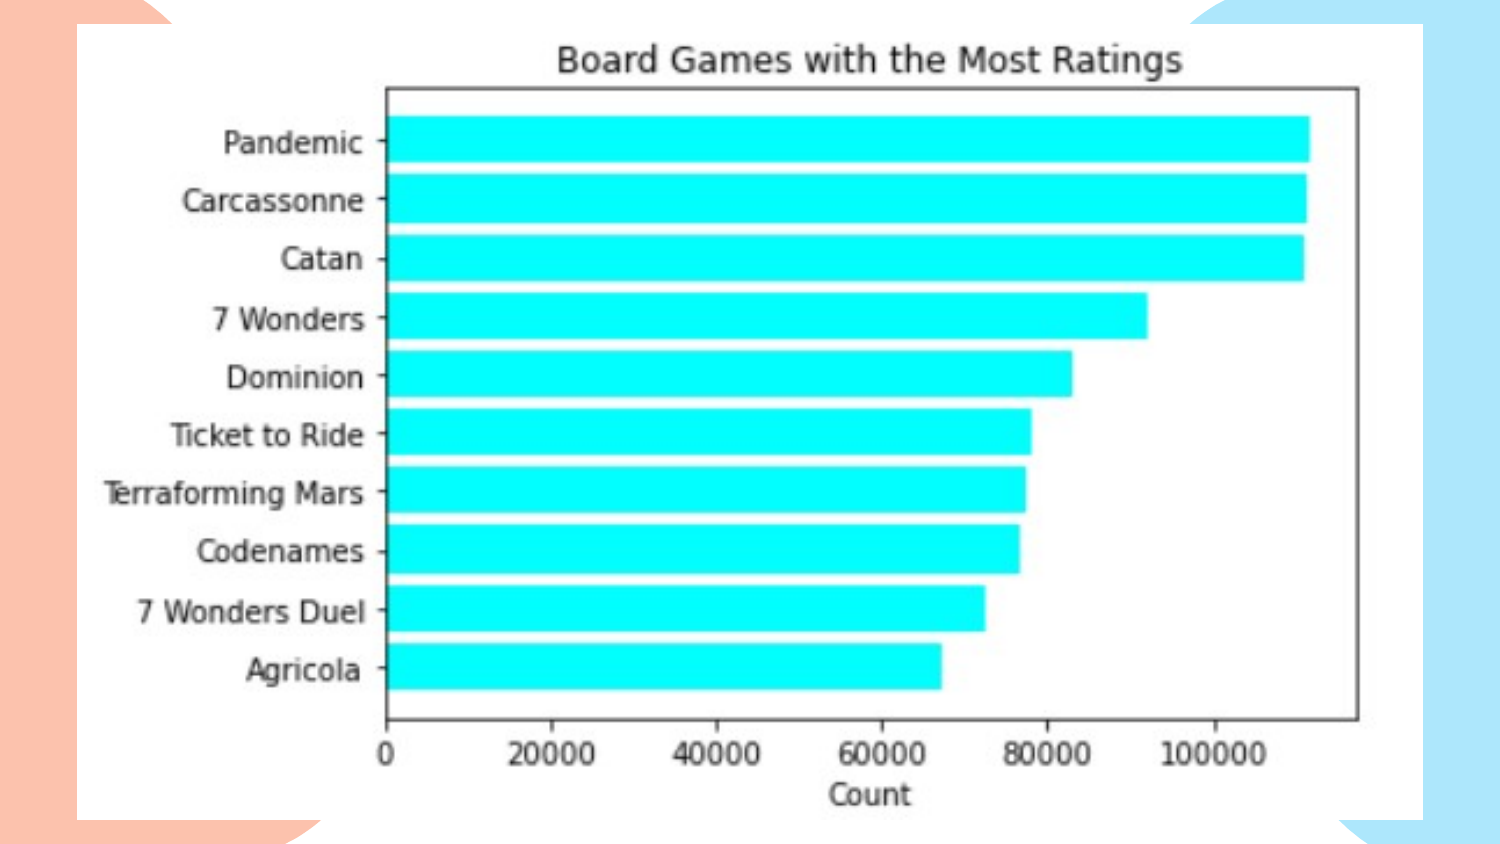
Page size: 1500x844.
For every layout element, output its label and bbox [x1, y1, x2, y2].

picture [77, 23, 1423, 820]
